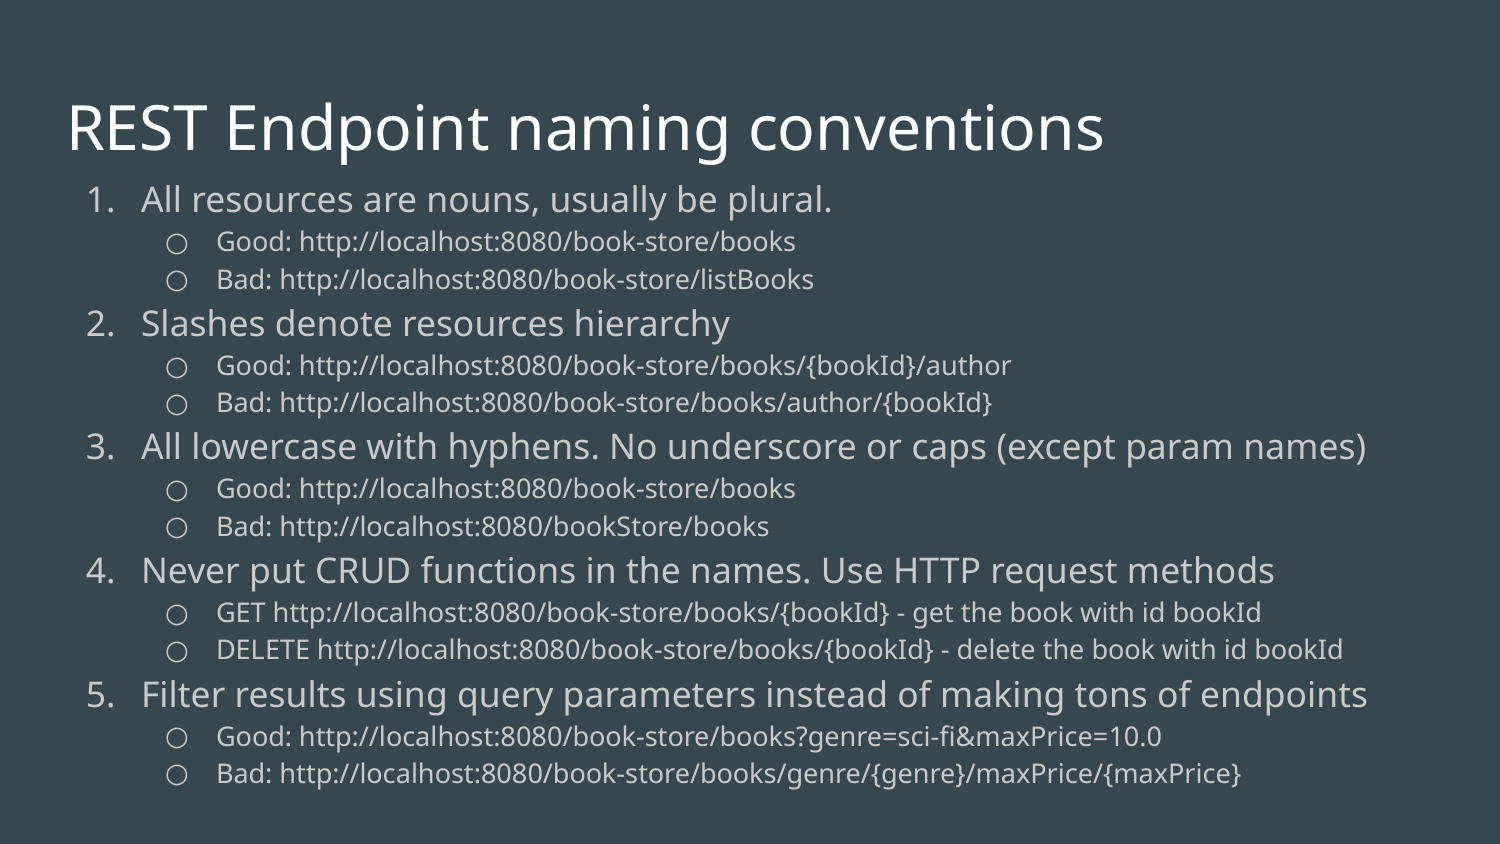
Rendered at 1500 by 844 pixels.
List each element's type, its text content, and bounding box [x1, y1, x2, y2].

list All resources are nouns, usually be plural. Good: http://localhost:8080/book-store/books Bad: http://localhost:8080/book-store/listBooks Slashes denote resources hierarchy Good: http://localhost:8080/book-store/books/{bookId}/author Bad: http://localhost:8080/book-store/books/author/{bookId} All lowercase with hyphens. No underscore or caps (except param names) Good: http://localhost:8080/book-store/books Bad: http://localhost:8080/bookStore/books Never put CRUD functions in the names. Use HTTP request methods GET http://localhost:8080/book-store/books/{bookId} - get the book with id bookId DELETE http://localhost:8080/book-store/books/{bookId} - delete the book with id bookId Filter results using query parameters instead of making tons of endpoints Good: http://localhost:8080/book-store/books?genre=sci-fi&maxPrice=10.0 Bad: http://localhost:8080/book-store/books/genre/{genre}/maxPrice/{maxPrice} [51, 156, 1449, 837]
title REST Endpoint naming conventions [51, 72, 1449, 156]
